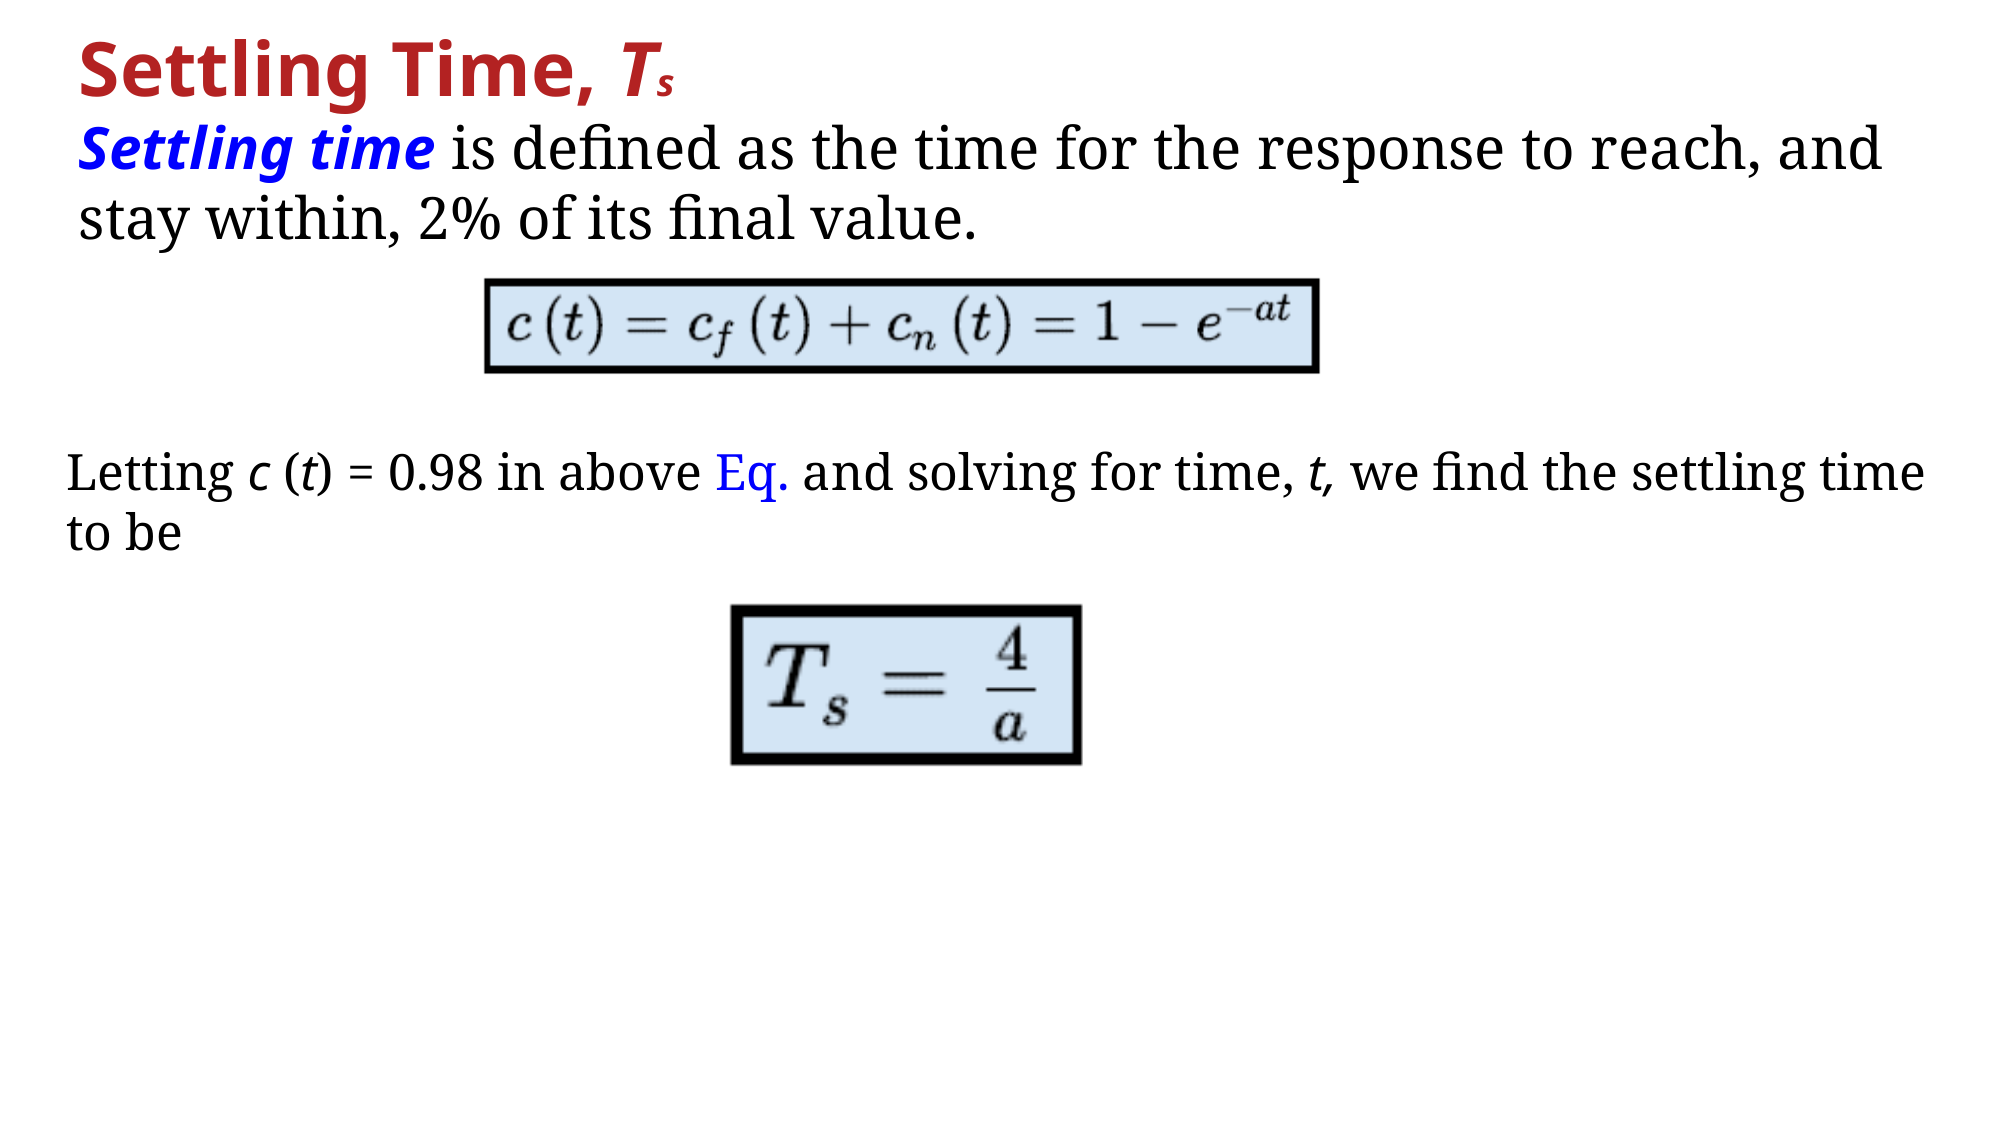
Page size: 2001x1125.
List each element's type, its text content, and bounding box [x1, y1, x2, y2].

picture [704, 578, 1123, 794]
picture [471, 261, 1328, 382]
text_box Letting c (t) = 0.98 in above Eq. and solving for time, t, we find the settling time to be [51, 433, 1949, 568]
text_box Settling Time, Ts Settling time is defined as the time for the response to reach, and stay within, 2% of its final value. [64, 14, 1936, 259]
